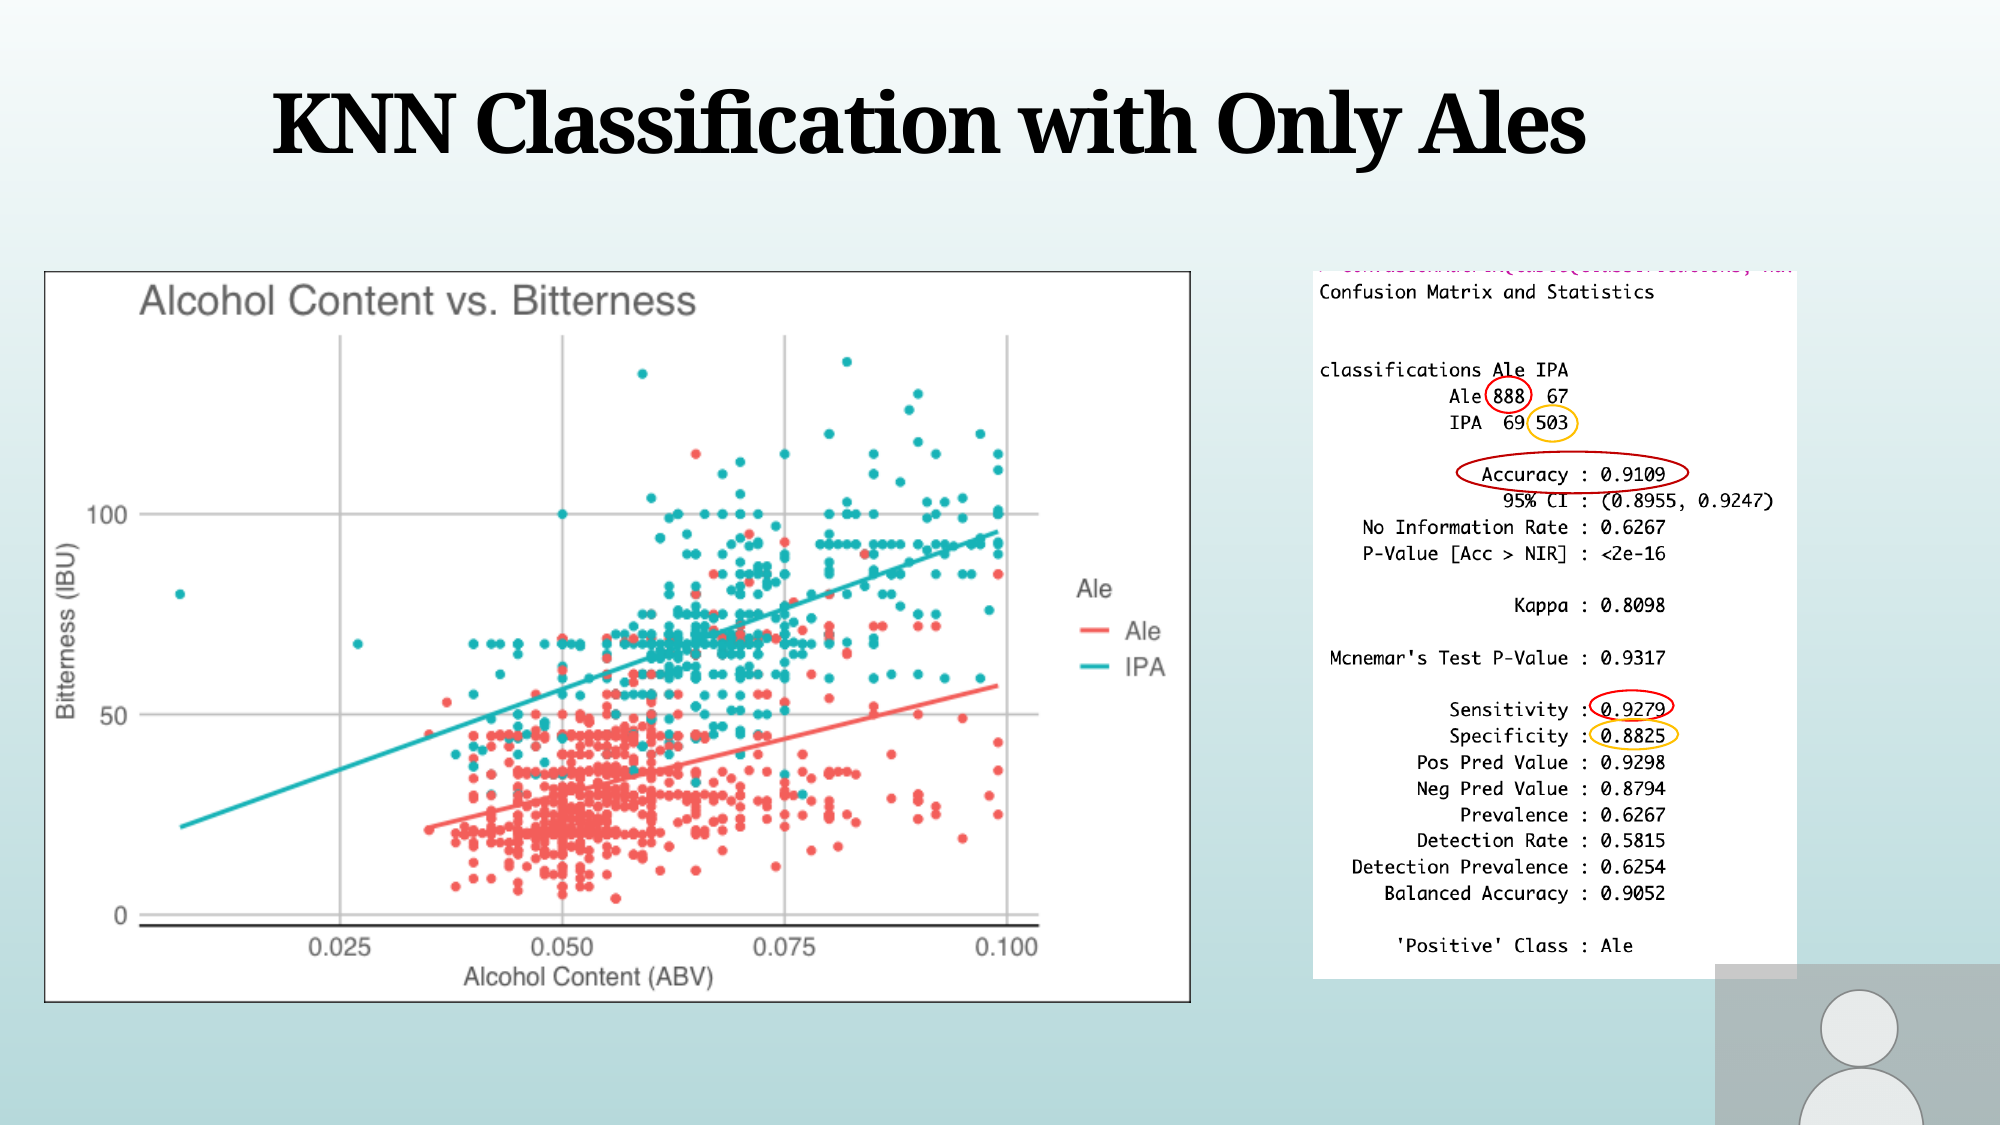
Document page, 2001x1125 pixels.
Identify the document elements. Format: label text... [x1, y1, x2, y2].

title KNN Classification with Only Ales [29, 55, 1848, 191]
picture [1313, 271, 2000, 1125]
picture [44, 271, 1191, 1003]
